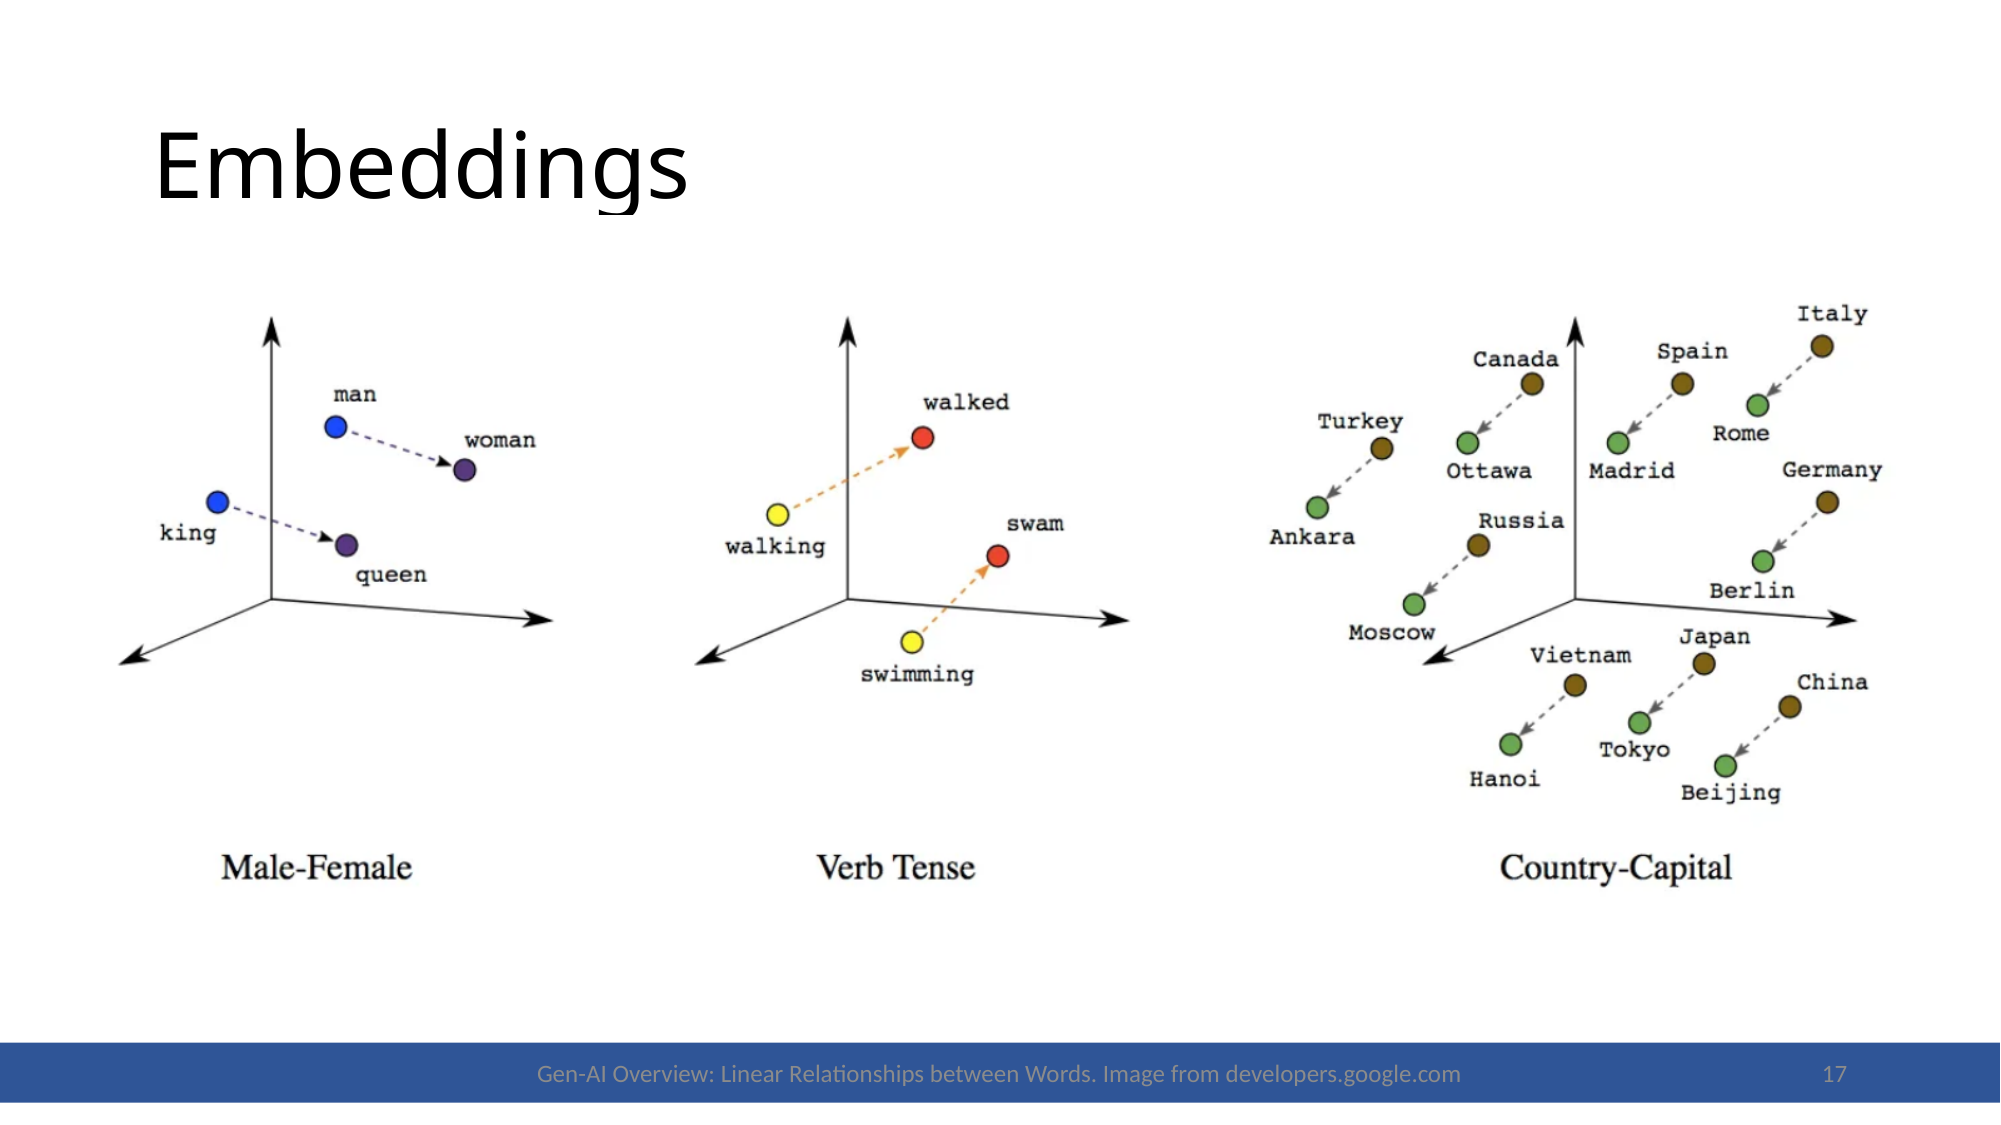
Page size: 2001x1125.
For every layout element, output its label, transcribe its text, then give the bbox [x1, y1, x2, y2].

title Embeddings [137, 59, 1863, 215]
footer Gen-AI Overview: Linear Relationships between Words. Image from developers.google.com [0, 1042, 1412, 1103]
slide_number 17 [1412, 1042, 1863, 1103]
picture [9, 215, 1991, 910]
footer Gen-AI Overview: Linear Relationships between Words. Image from developers.google.com [1863, 1042, 2000, 1103]
